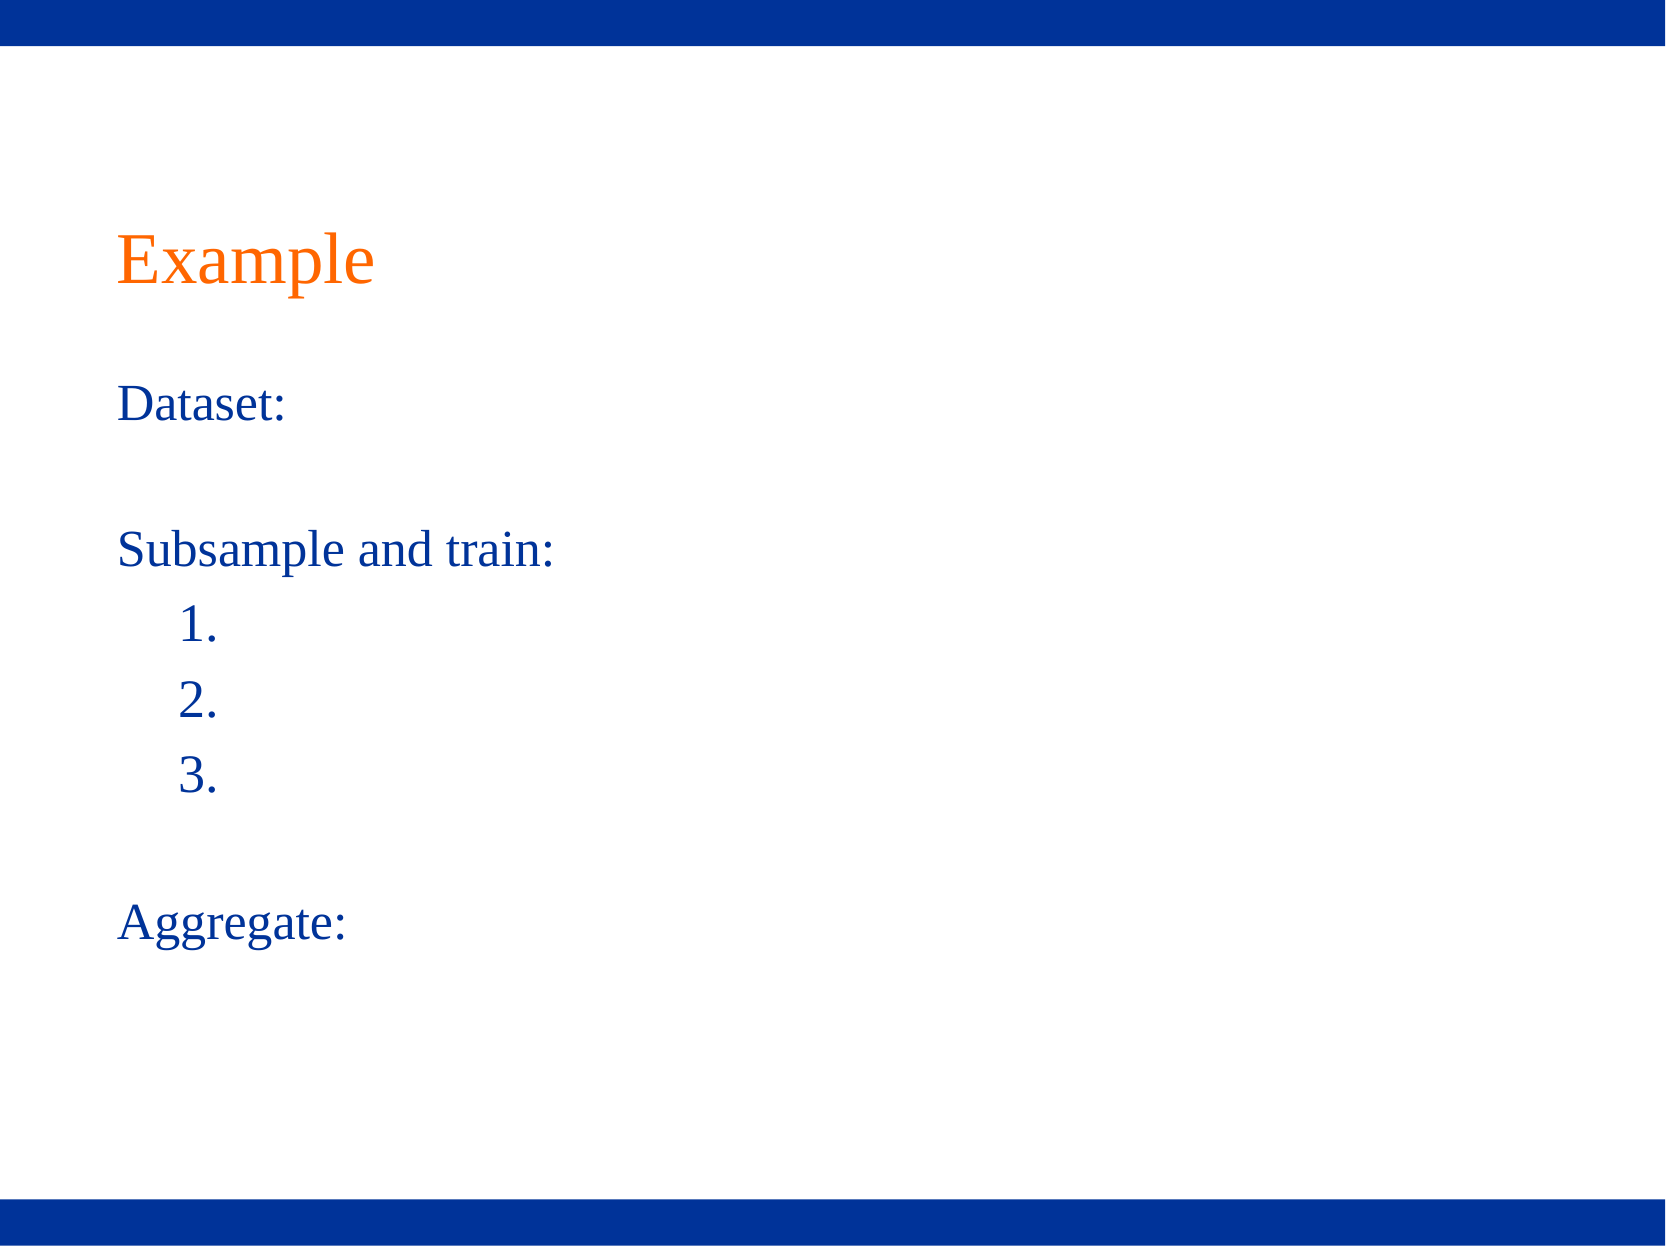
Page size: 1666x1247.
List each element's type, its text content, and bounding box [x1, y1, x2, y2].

footer [575, 1151, 1103, 1235]
title Example [100, 150, 1288, 358]
